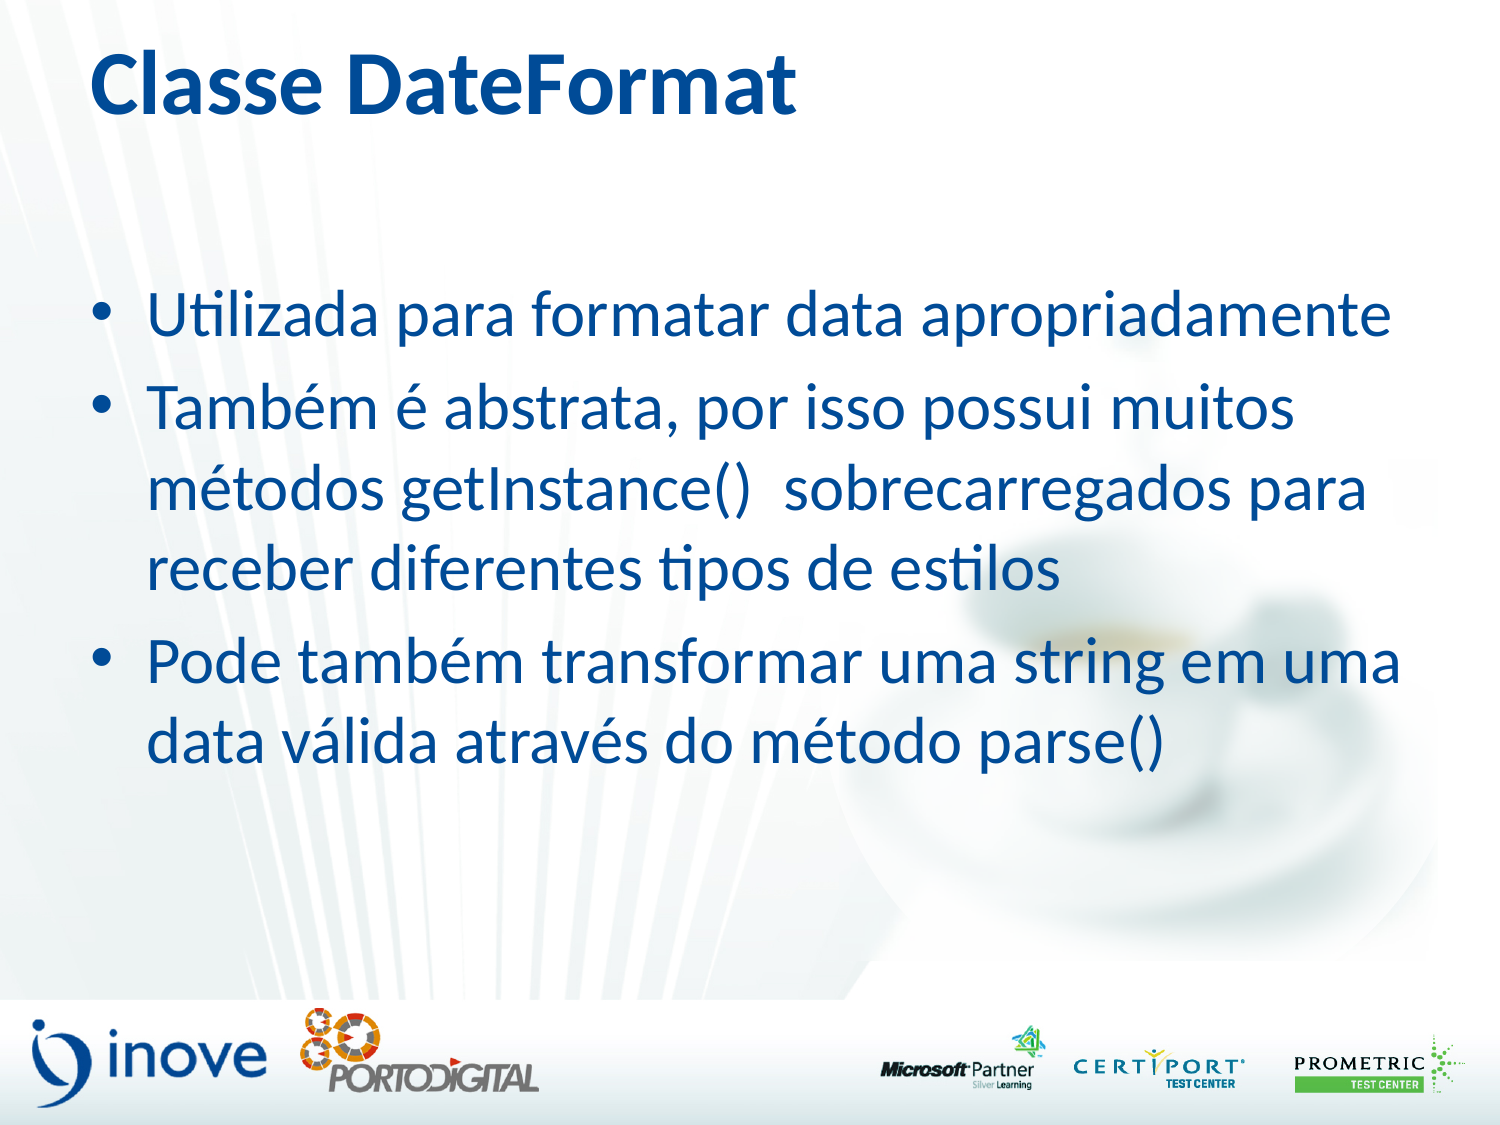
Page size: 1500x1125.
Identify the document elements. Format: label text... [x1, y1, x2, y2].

picture [0, 0, 1500, 1125]
title Classe DateFormat [75, 0, 1425, 172]
list Utilizada para formatar data apropriadamente Também é abstrata, por isso possui muitos métodos getInstance() sobrecarregados para receber diferentes tipos de estilos Pode também transformar uma string em uma data válida através do método parse() [75, 262, 1425, 1005]
